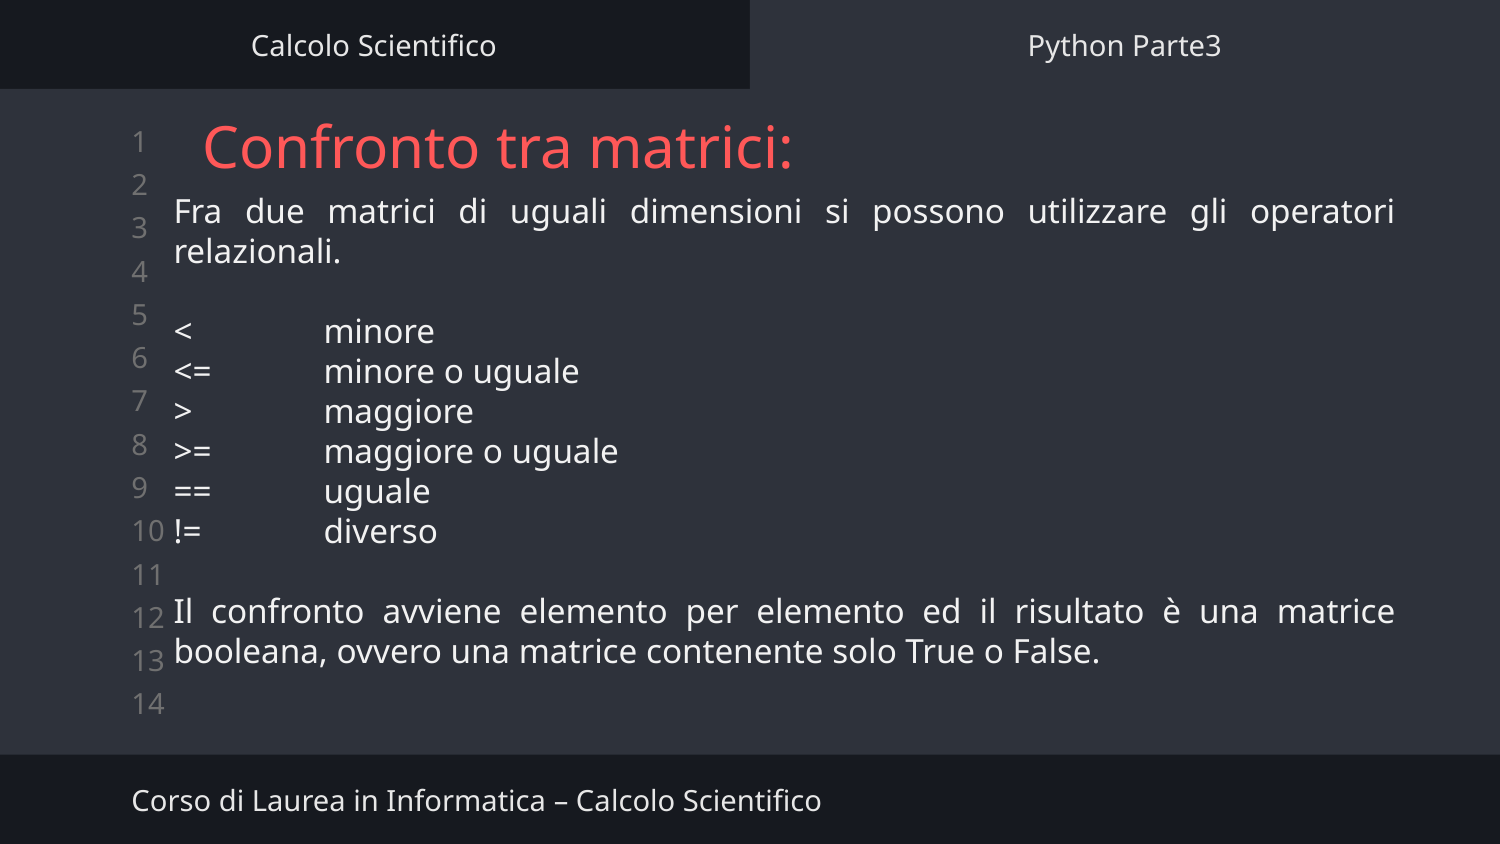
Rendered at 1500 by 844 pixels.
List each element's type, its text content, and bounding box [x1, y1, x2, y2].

list Fra due matrici di uguali dimensioni si possono utilizzare gli operatori relazionali. < minore <= minore o uguale > maggiore >= maggiore o uguale == uguale != diverso Il confronto avviene elemento per elemento ed il risultato è una matrice booleana, ovvero una matrice contenente solo True o False. [158, 184, 1413, 756]
subtitle Calcolo Scientifico [0, 15, 749, 74]
title Confronto tra matrici: [187, 95, 1384, 184]
subtitle Corso di Laurea in Informatica – Calcolo Scientifico [116, 770, 1142, 829]
subtitle Python Parte3 [750, 15, 1500, 74]
